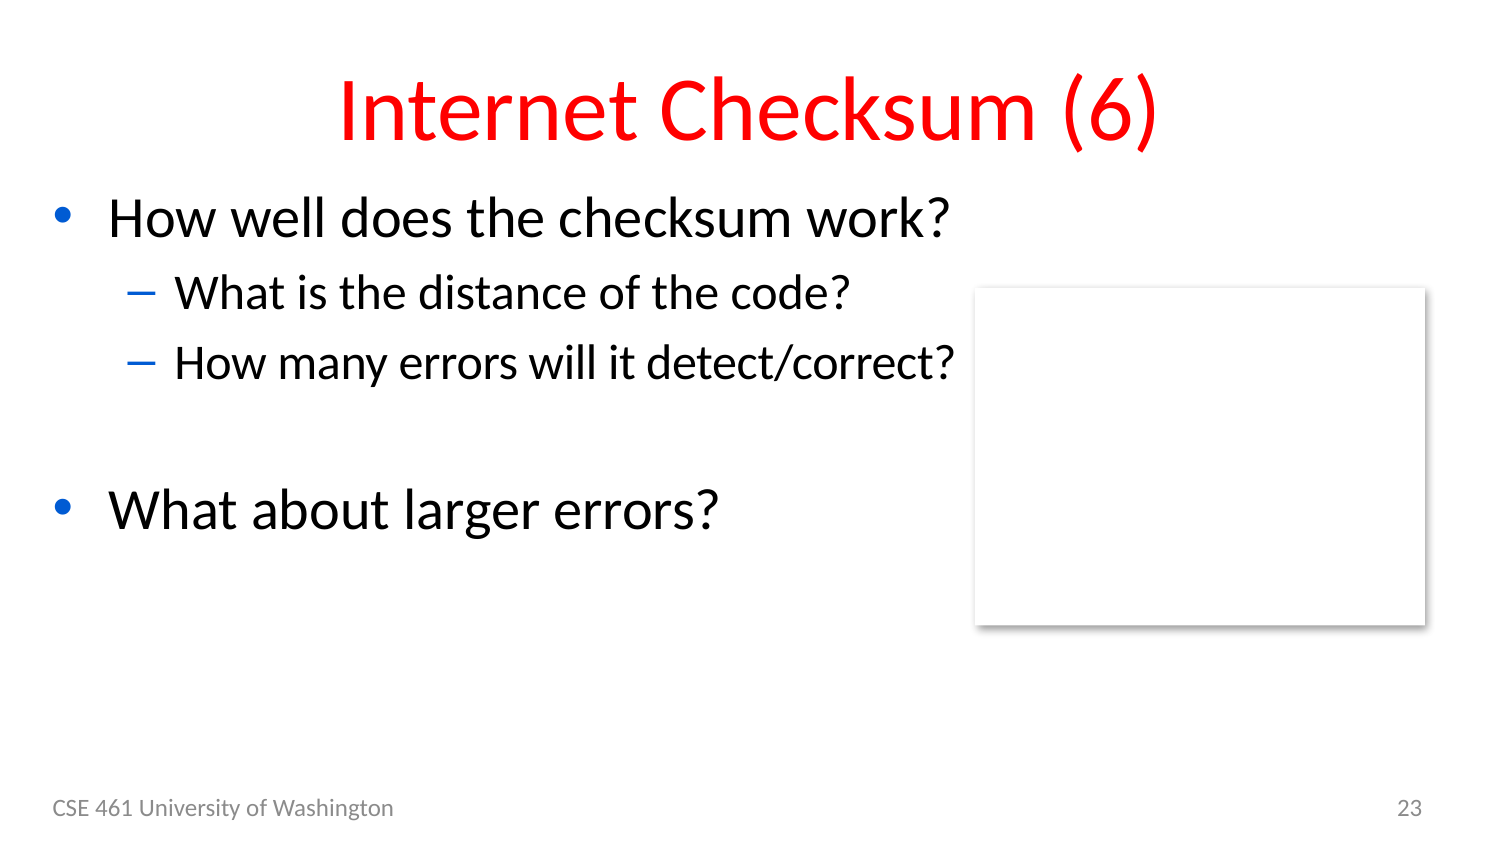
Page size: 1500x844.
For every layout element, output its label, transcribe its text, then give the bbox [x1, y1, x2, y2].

slide_number 23 [1087, 784, 1438, 830]
title Internet Checksum (6) [37, 33, 1463, 175]
footer CSE 461 University of Washington [37, 784, 513, 830]
list How well does the checksum work? What is the distance of the code? How many errors will it detect/correct? What about larger errors? [37, 171, 975, 760]
